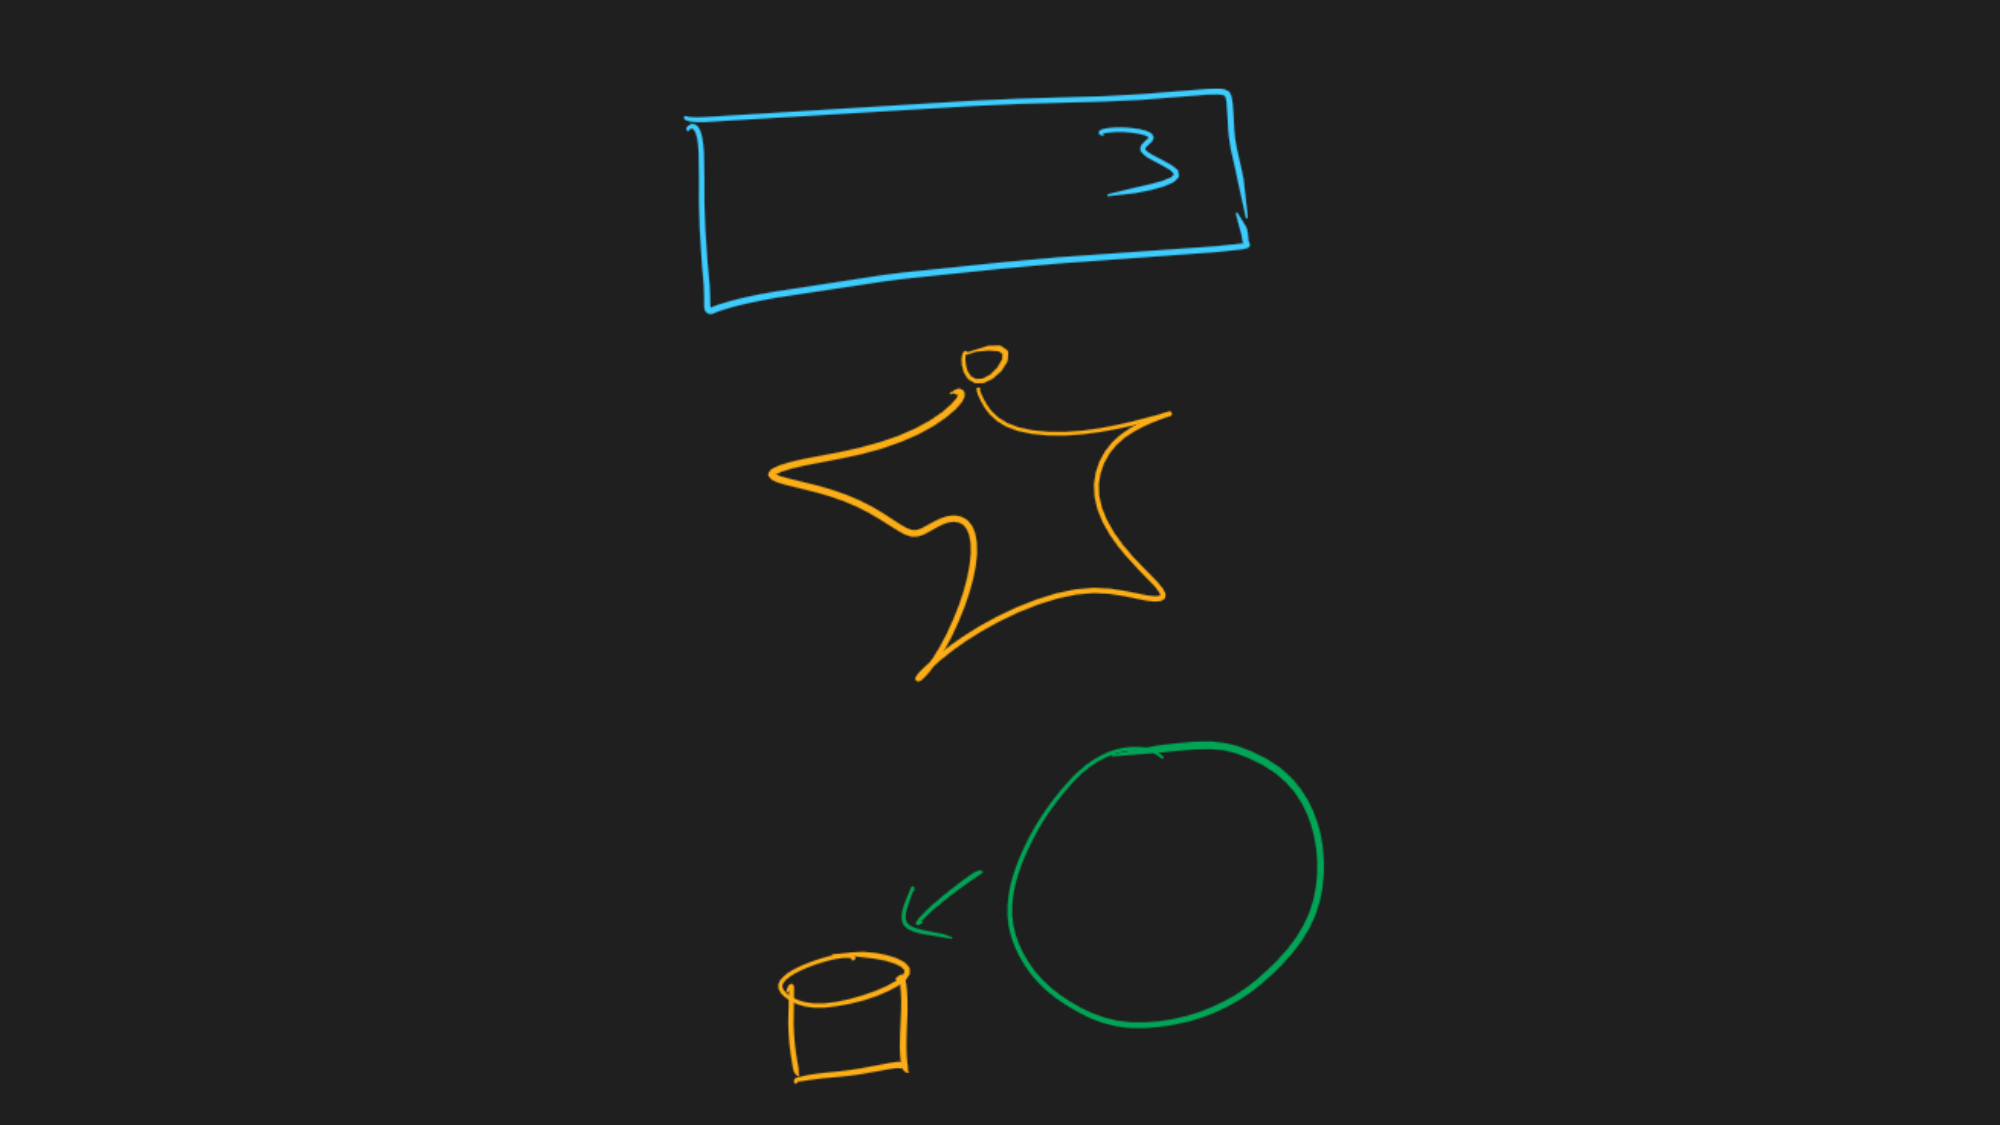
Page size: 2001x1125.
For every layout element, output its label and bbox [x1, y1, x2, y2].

picture [598, 0, 1402, 1125]
